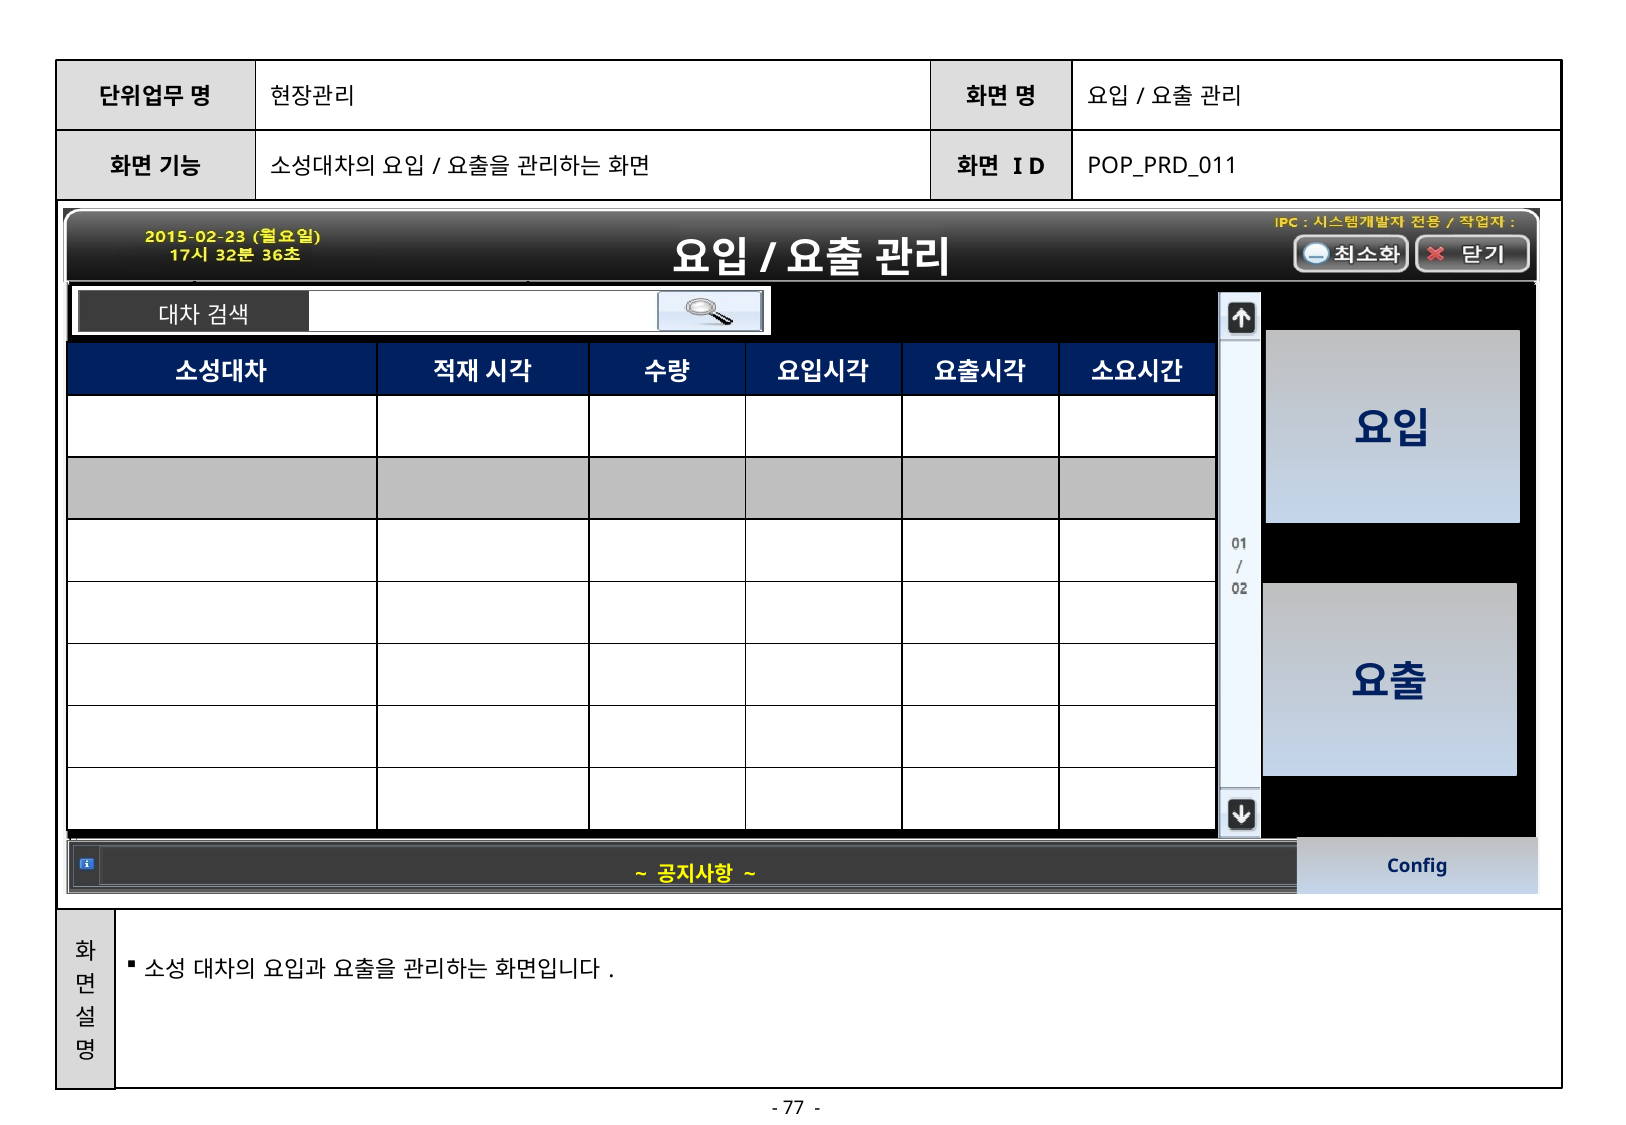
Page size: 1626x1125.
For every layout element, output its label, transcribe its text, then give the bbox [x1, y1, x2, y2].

table_cell POP_PRD_011 [1073, 131, 1560, 199]
picture [62, 208, 1540, 894]
table_header 단위업무 명 [57, 61, 255, 129]
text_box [71, 285, 771, 336]
table_cell 화면 I D [931, 131, 1071, 199]
table_header 소성 대차의 요입과 요출을 관리하는 화면입니다. [116, 910, 1562, 1089]
table_header 화면 명 [931, 61, 1071, 129]
table_header 화 면 설 명 [57, 910, 114, 1088]
table_cell 소성대차의 요입/요출을 관리하는 화면 [256, 131, 930, 199]
table_header 현장관리 [256, 61, 930, 129]
table_header 요입/요출 관리 [1073, 61, 1560, 129]
table_cell 화면 기능 [57, 131, 255, 199]
